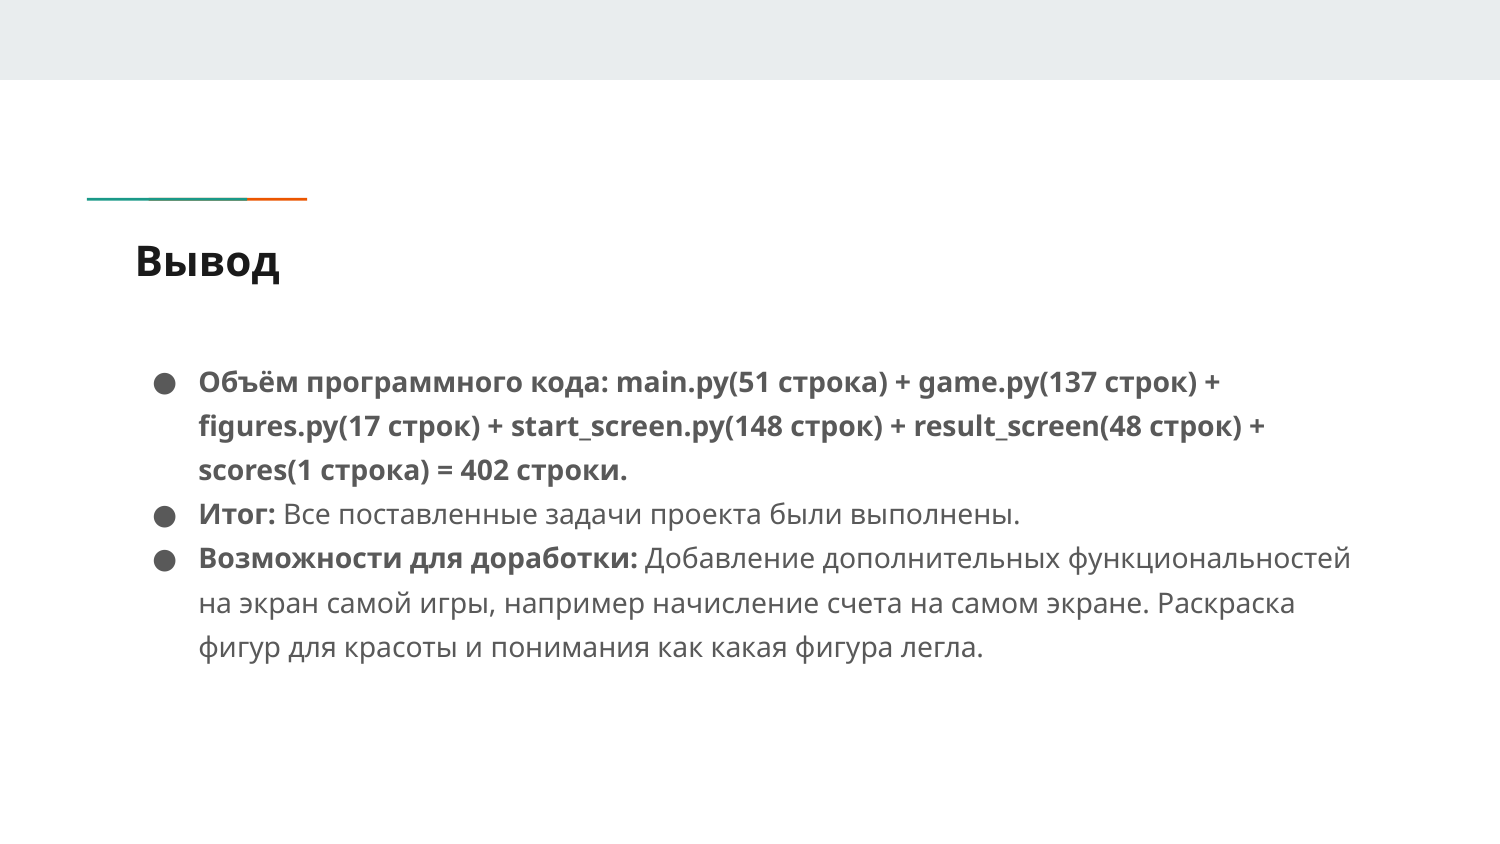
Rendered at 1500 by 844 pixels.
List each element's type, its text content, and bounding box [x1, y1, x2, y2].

list Объём программного кода: main.py(51 строка) + game.py(137 строк) + figures.py(17 строк) + start_screen.py(148 строк) + result_screen(48 строк) + scores(1 строка) = 402 строки. Итог: Все поставленные задачи проекта были выполнены. Возможности для доработки: Добавление дополнительных функциональностей на экран самой игры, например начисление счета на самом экране. Раскраска фигур для красоты и понимания как какая фигура легла. [119, 341, 1381, 712]
title Вывод [119, 216, 1381, 305]
